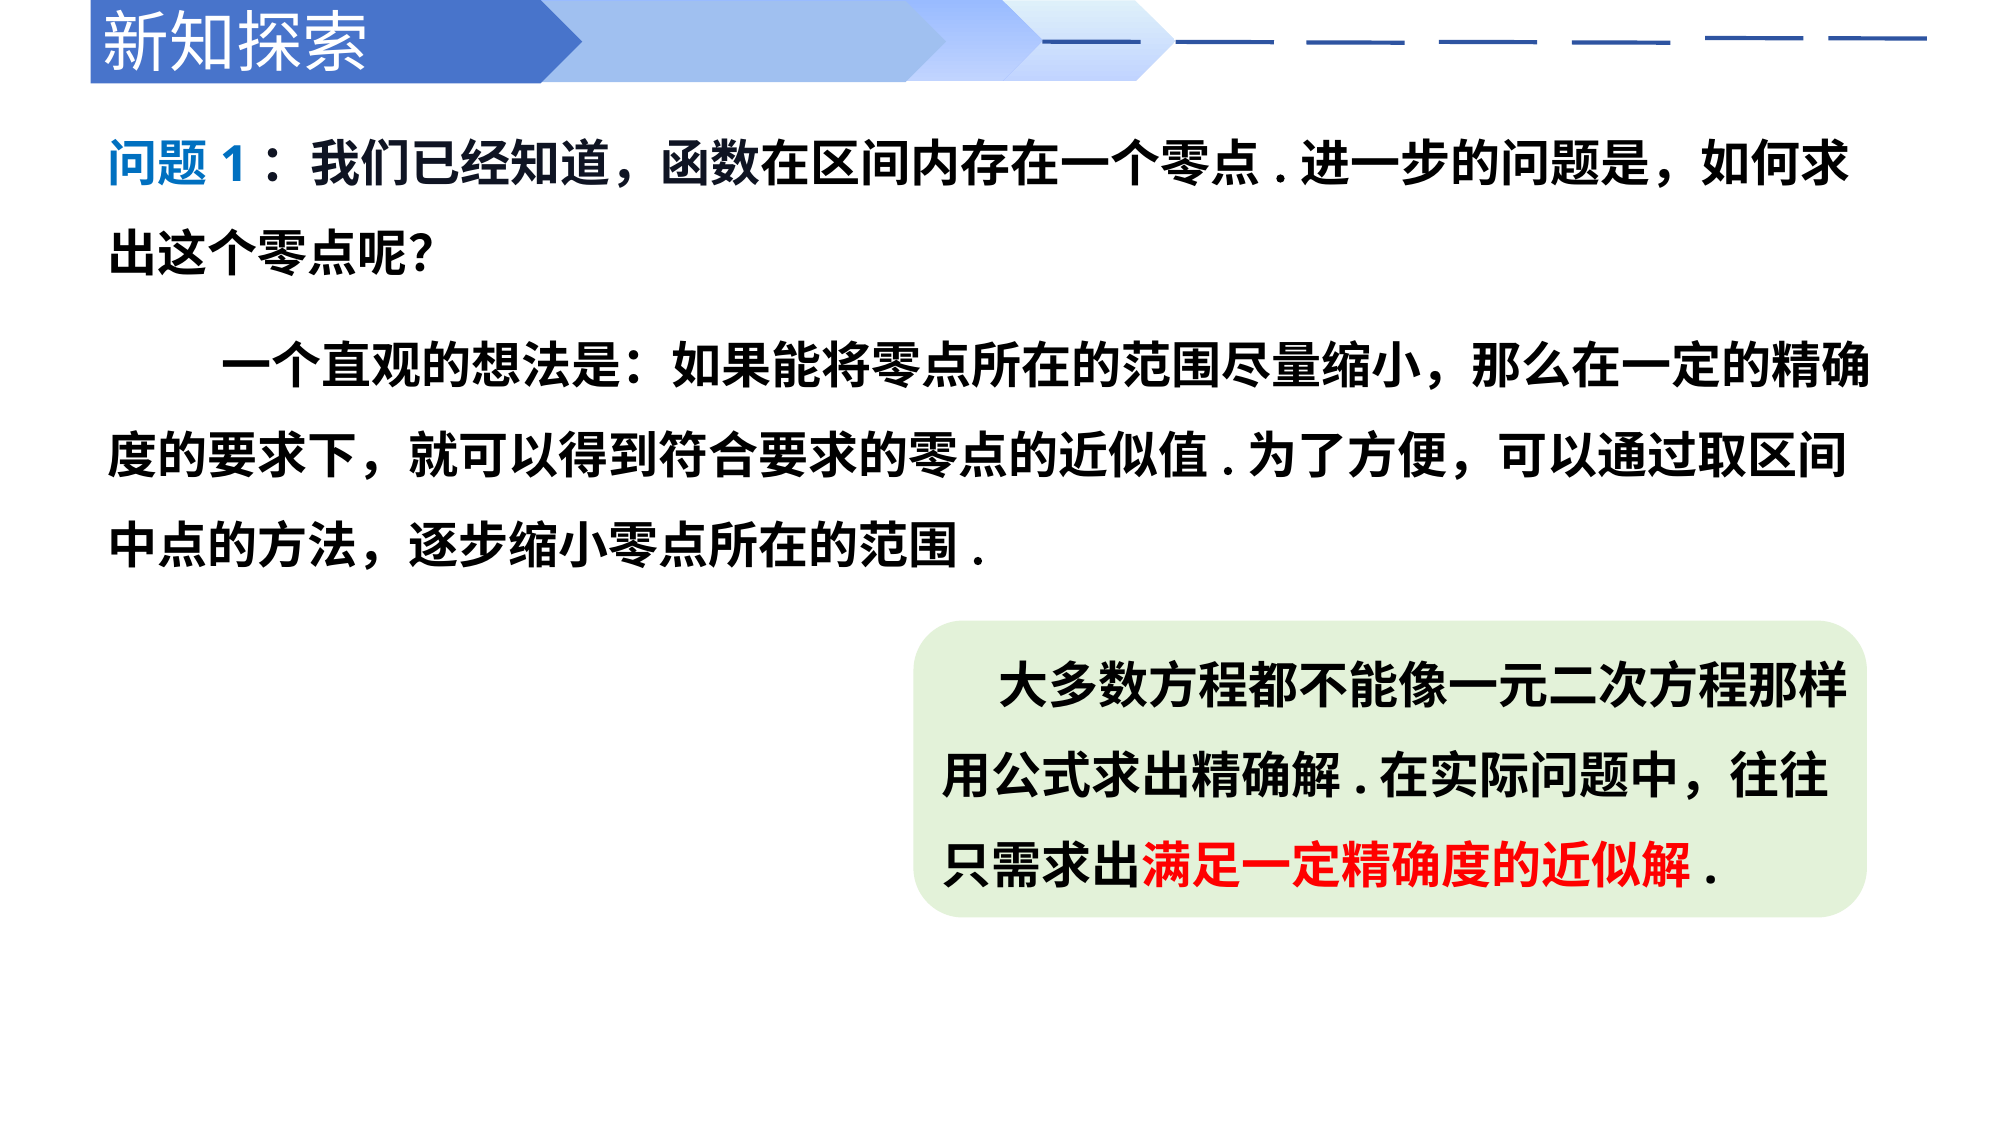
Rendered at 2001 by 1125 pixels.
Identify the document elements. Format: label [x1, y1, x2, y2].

text_box [87, 0, 1928, 89]
text_box [92, 295, 1912, 585]
text_box [912, 615, 1868, 918]
